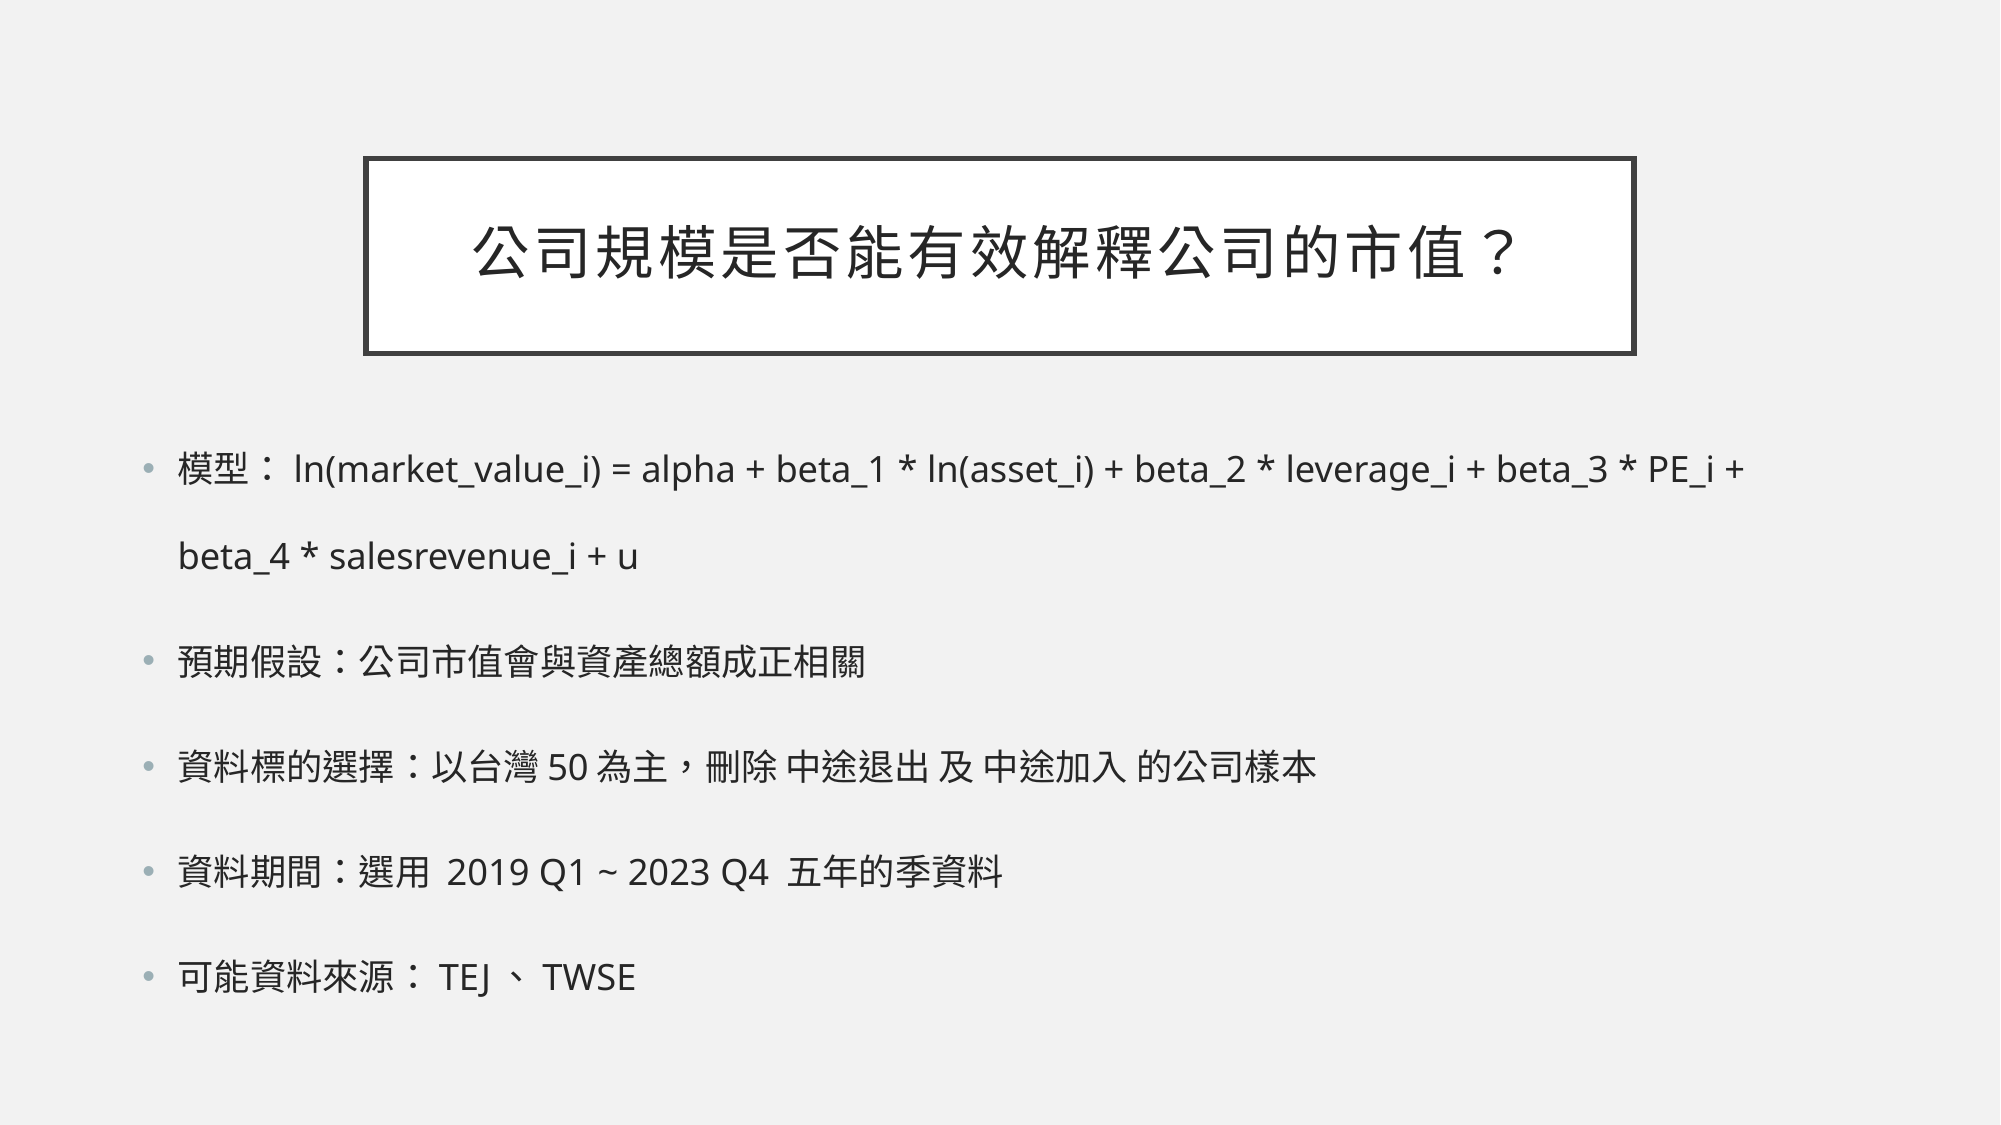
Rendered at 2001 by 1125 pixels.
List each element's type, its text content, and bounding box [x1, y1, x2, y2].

title 公司規模是否能有效解釋公司的市值？ [363, 156, 1637, 356]
list 模型：ln(market_value_i) = alpha + beta_1 * ln(asset_i) + beta_2 * leverage_i + beta_3 * PE_i + beta_4 * salesrevenue_i + u 預期假設：公司市值會與資產總額成正相關 資料標的選擇：以台灣50為主，刪除 中途退出 及 中途加入 的公司樣本 資料期間：選用 2019 Q1 ~ 2023 Q4 五年的季資料 可能資料來源：TEJ、TWSE [127, 395, 1873, 1010]
